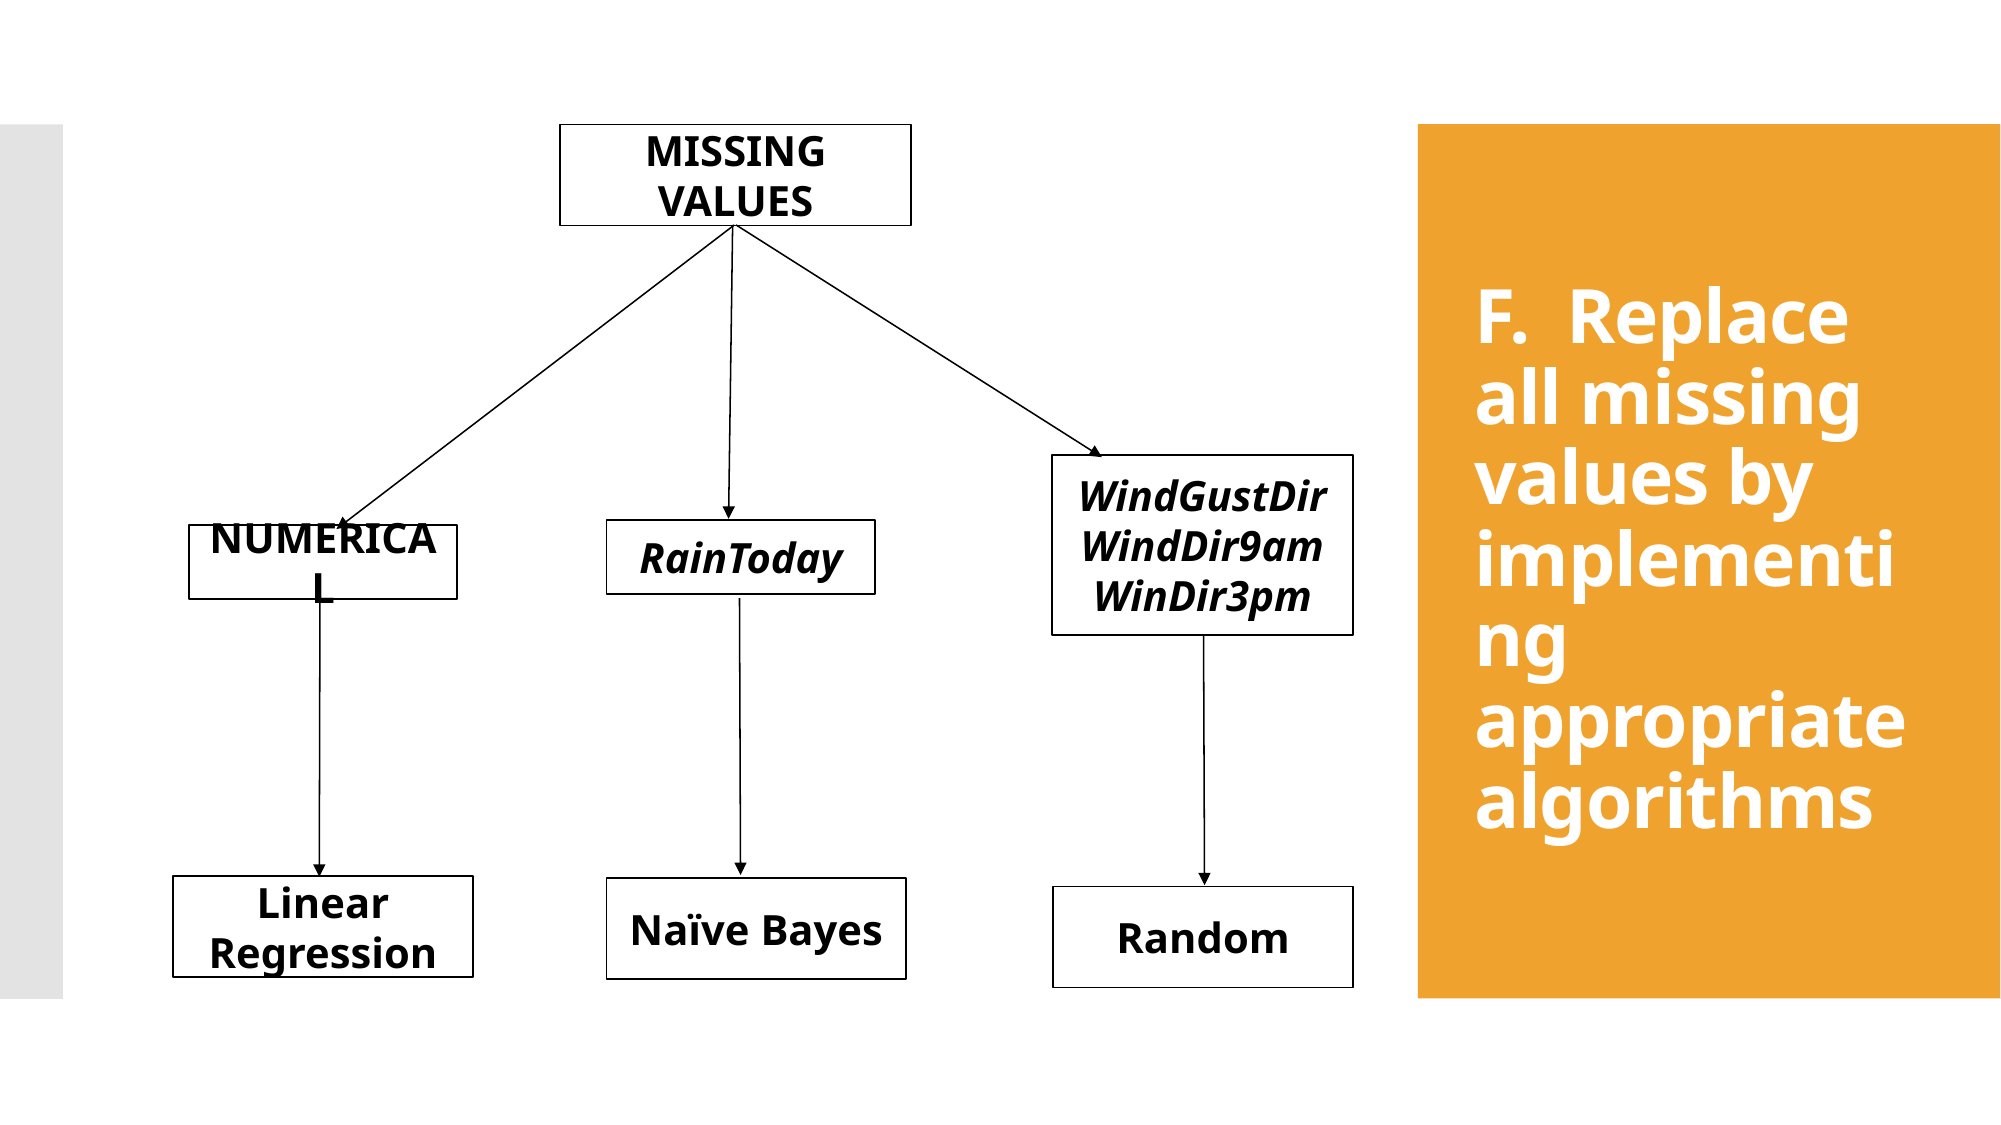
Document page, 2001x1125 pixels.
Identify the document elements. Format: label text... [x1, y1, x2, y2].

text_box [0, 124, 64, 1000]
text_box [0, 0, 2000, 1125]
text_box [728, 224, 733, 520]
text_box RainToday [606, 519, 876, 595]
title F. Replace all missing values by implementing appropriate algorithms [1459, 184, 1943, 940]
text_box NUMERICAL [188, 524, 458, 600]
text_box Linear Regression [172, 875, 474, 978]
text_box [1417, 123, 2000, 999]
text_box MISSING VALUES [559, 124, 912, 224]
text_box Random [1052, 886, 1354, 988]
text_box Naïve Bayes [606, 877, 907, 980]
text_box WindGustDir WindDir9am WinDir3pm [1051, 454, 1354, 636]
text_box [336, 224, 735, 530]
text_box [735, 224, 1103, 458]
